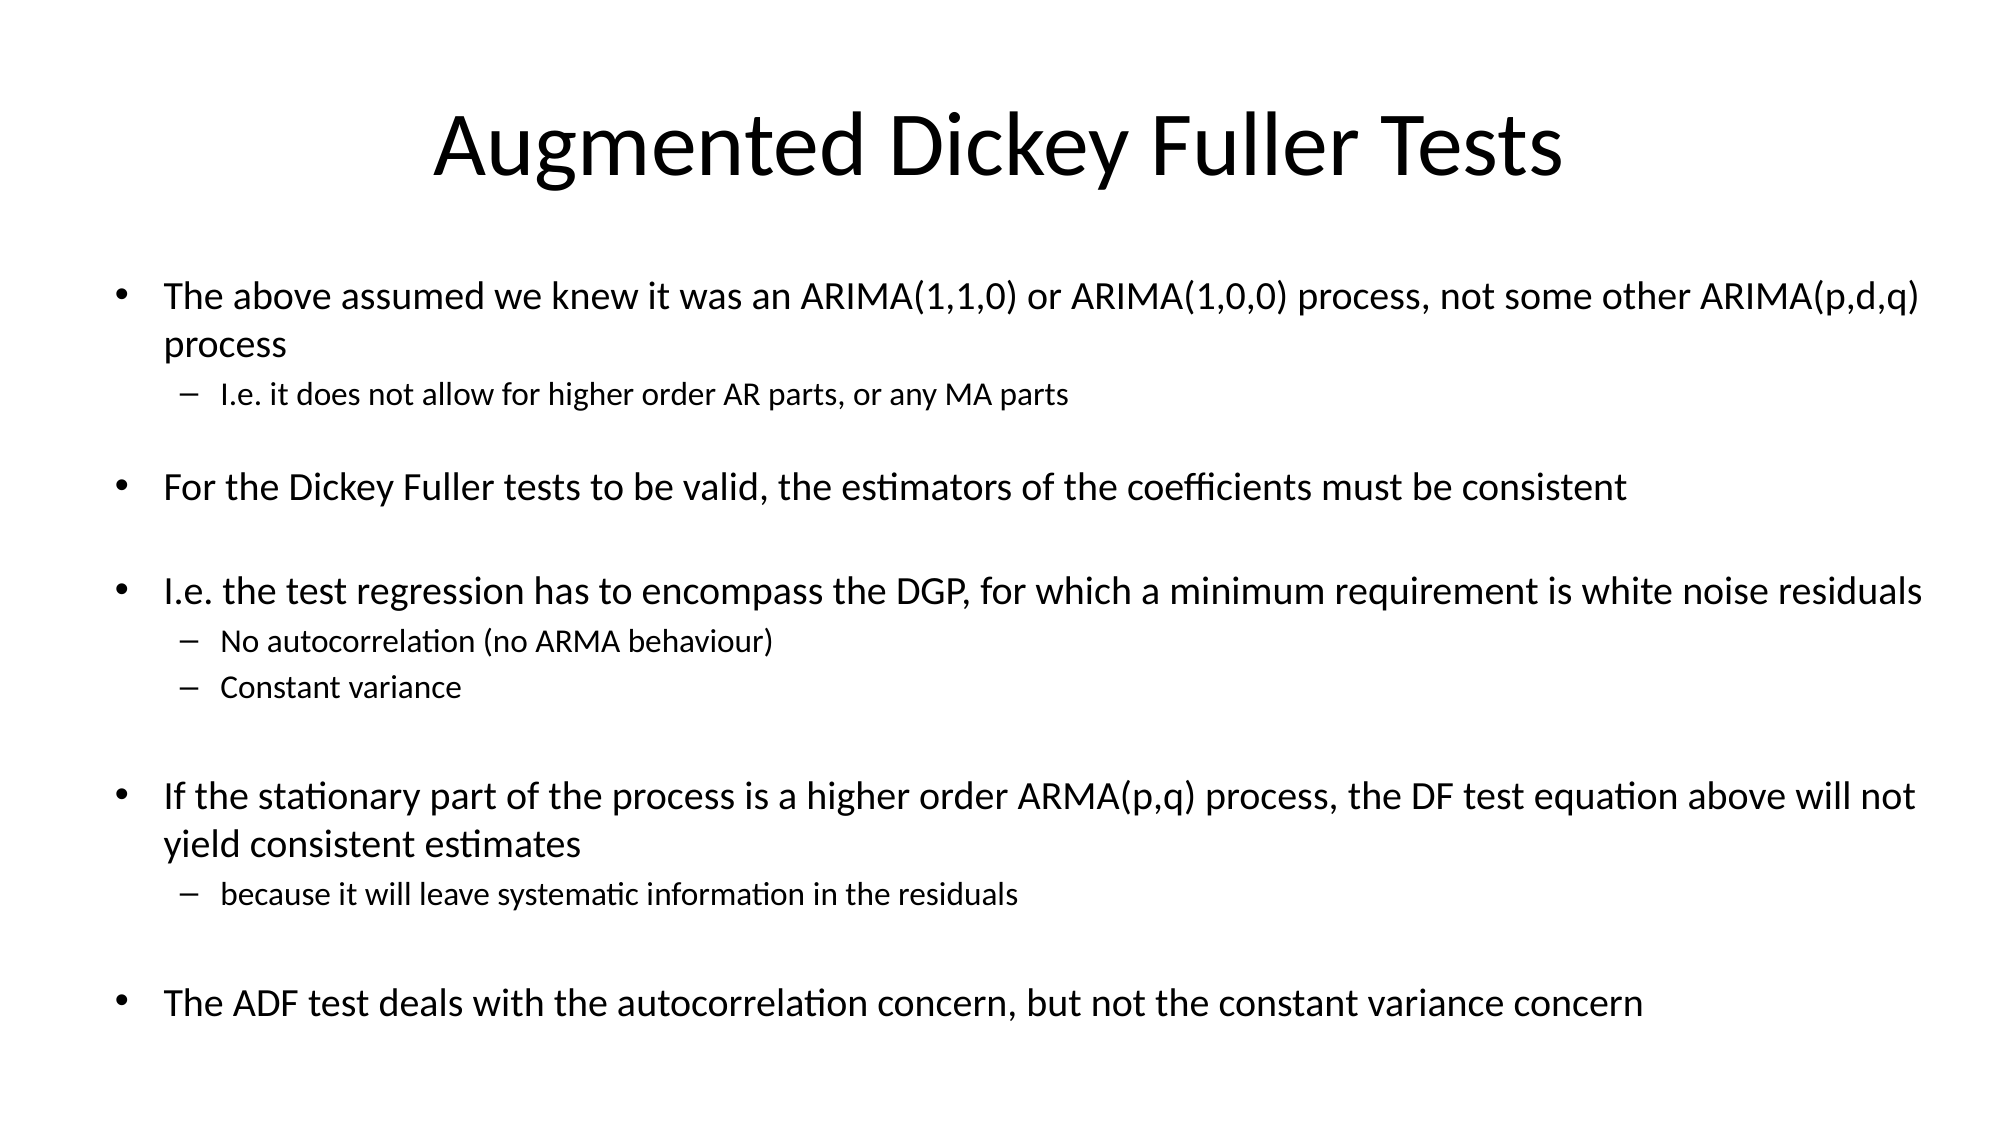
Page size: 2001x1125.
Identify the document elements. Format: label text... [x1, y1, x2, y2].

list The above assumed we knew it was an ARIMA(1,1,0) or ARIMA(1,0,0) process, not some other ARIMA(p,d,q) process I.e. it does not allow for higher order AR parts, or any MA parts For the Dickey Fuller tests to be valid, the estimators of the coefficients must be consistent I.e. the test regression has to encompass the DGP, for which a minimum requirement is white noise residuals No autocorrelation (no ARMA behaviour) Constant variance If the stationary part of the process is a higher order ARMA(p,q) process, the DF test equation above will not yield consistent estimates because it will leave systematic information in the residuals The ADF test deals with the autocorrelation concern, but not the constant variance concern [99, 262, 1945, 1083]
title Augmented Dickey Fuller Tests [99, 45, 1900, 233]
